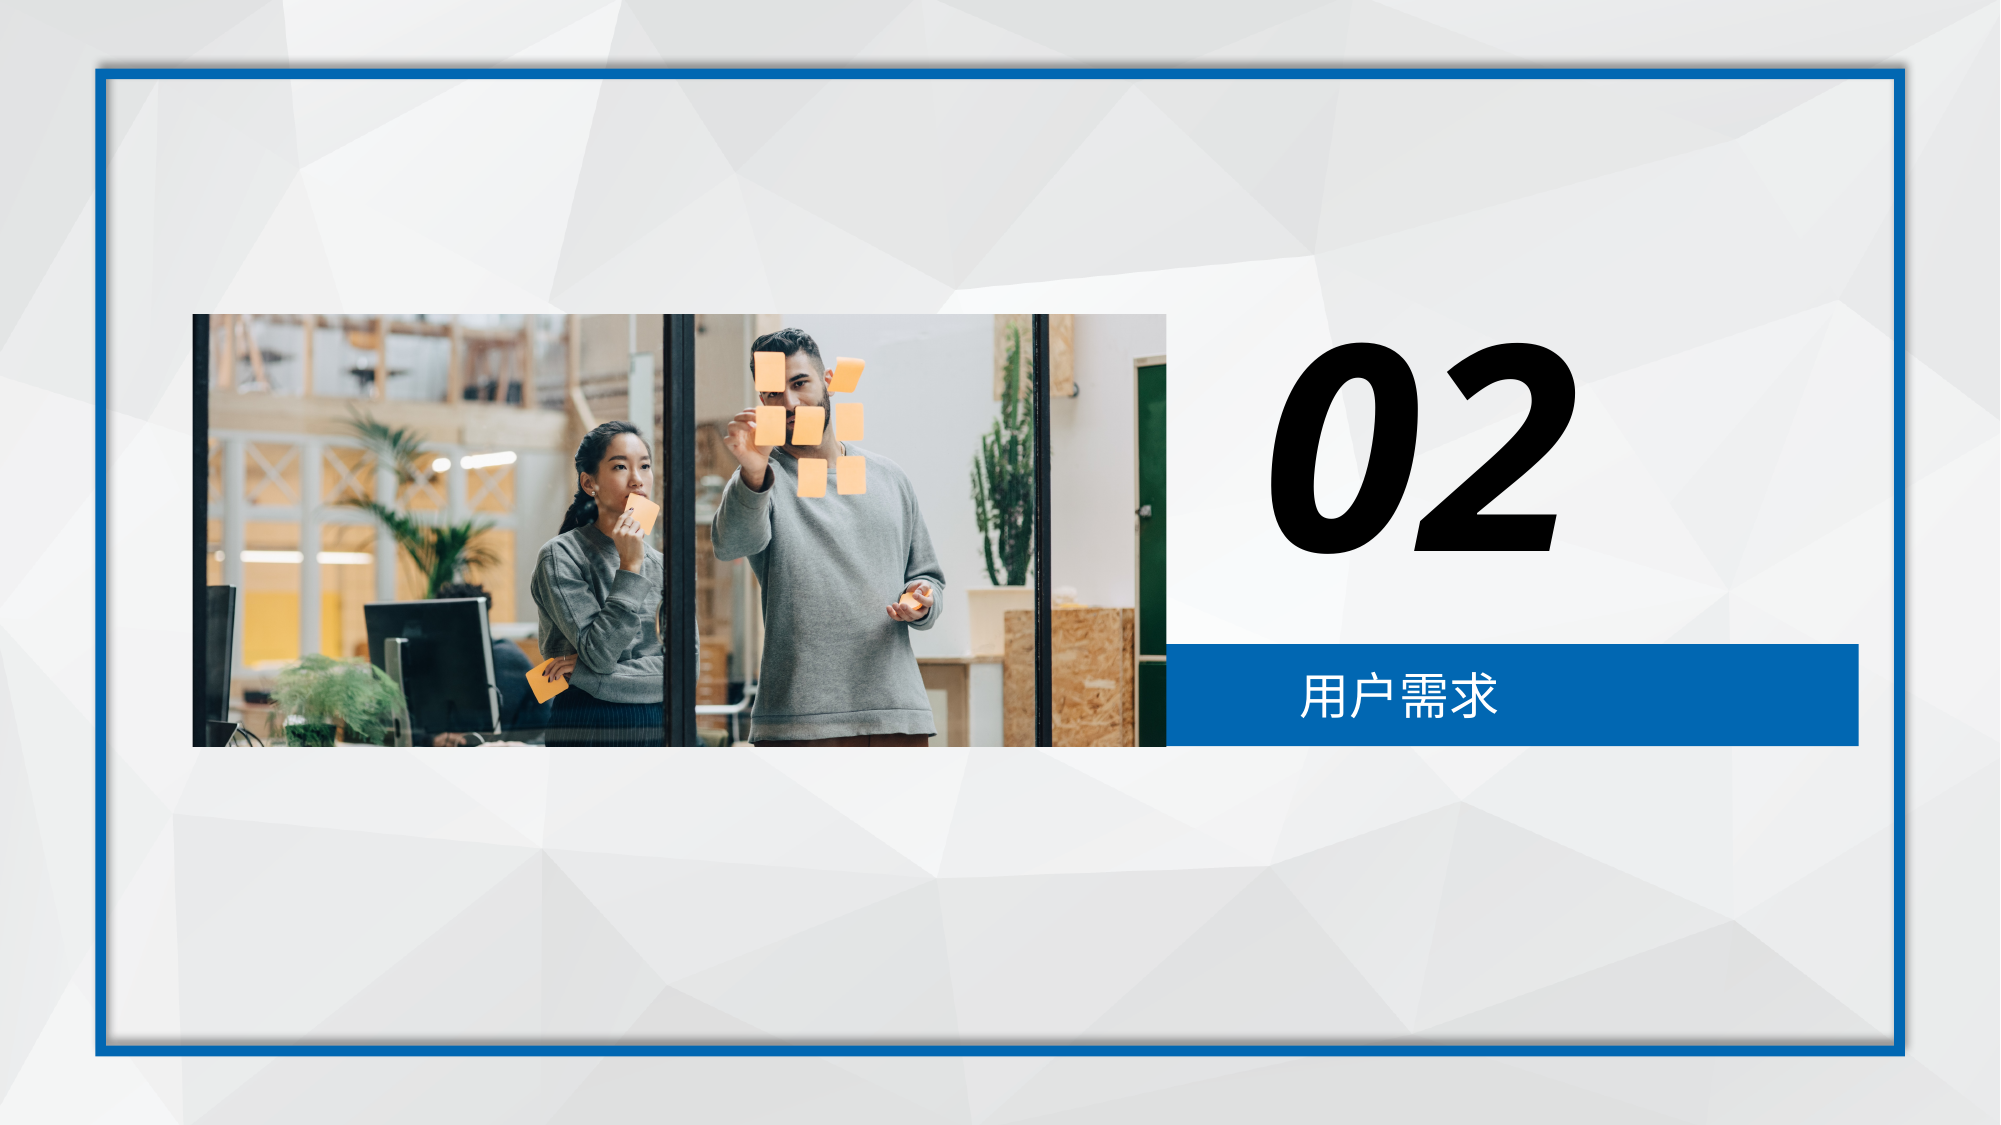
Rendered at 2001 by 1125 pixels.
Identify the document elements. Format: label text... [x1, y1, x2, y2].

text_box [94, 67, 1906, 1057]
picture [0, 0, 2000, 1125]
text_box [1167, 644, 1859, 747]
text_box 02 [1248, 256, 1677, 617]
